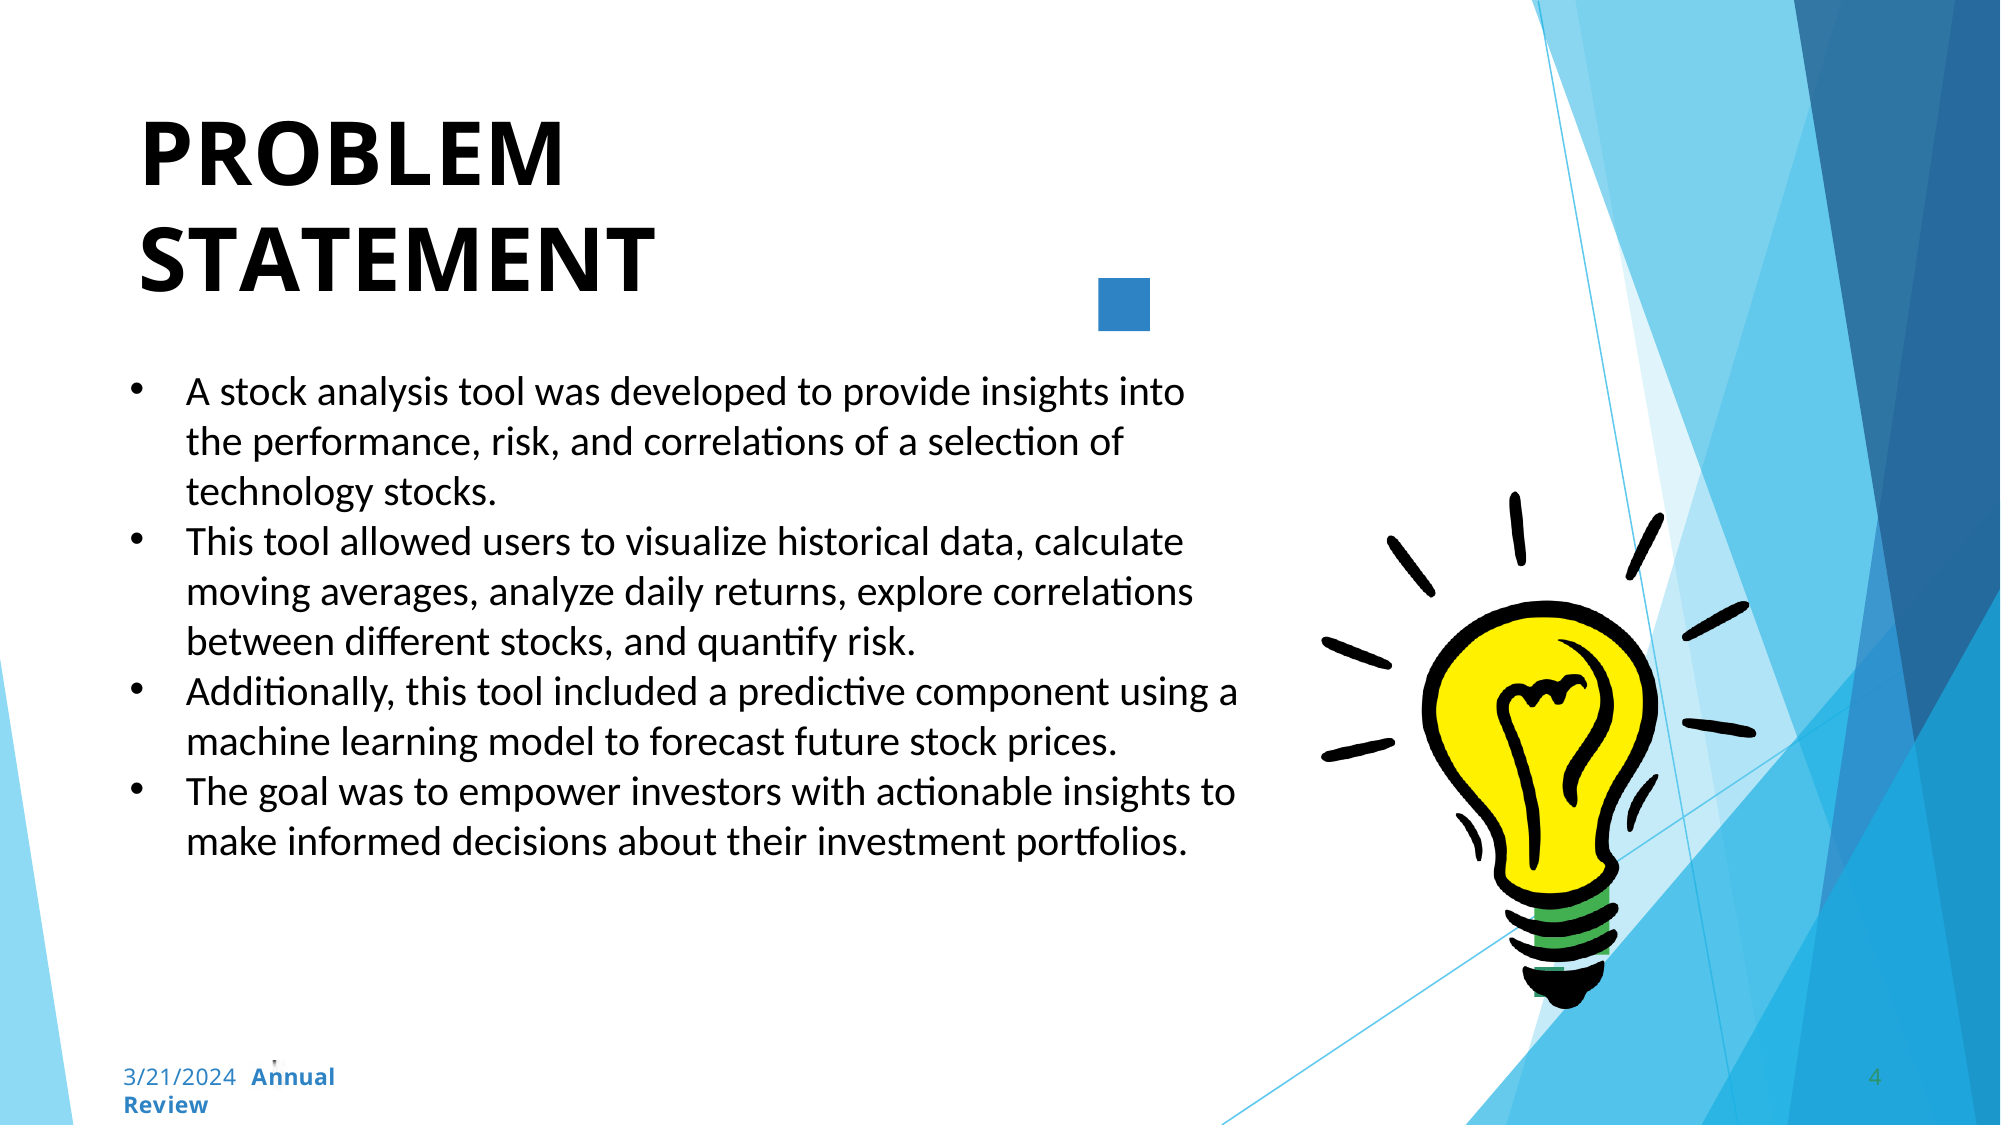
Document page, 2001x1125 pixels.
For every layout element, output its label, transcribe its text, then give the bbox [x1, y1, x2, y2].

slide_number 4 [1862, 1061, 1888, 1125]
title PROBLEM STATEMENT [136, 94, 1062, 310]
picture [110, 1060, 463, 1094]
text_box 3/21/2024 Annual Review [121, 1103, 417, 1118]
text_box A stock analysis tool was developed to provide insights into the performance, risk, and correlations of a selection of technology stocks. This tool allowed users to visualize historical data, calculate moving averages, analyze daily returns, explore correlations between different stocks, and quantify risk. Additionally, this tool included a predictive component using a machine learning model to forecast future stock prices. The goal was to empower investors with actionable insights to make informed decisions about their investment portfolios. [114, 356, 1264, 872]
text_box [1098, 278, 1150, 332]
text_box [1310, 480, 1765, 1016]
